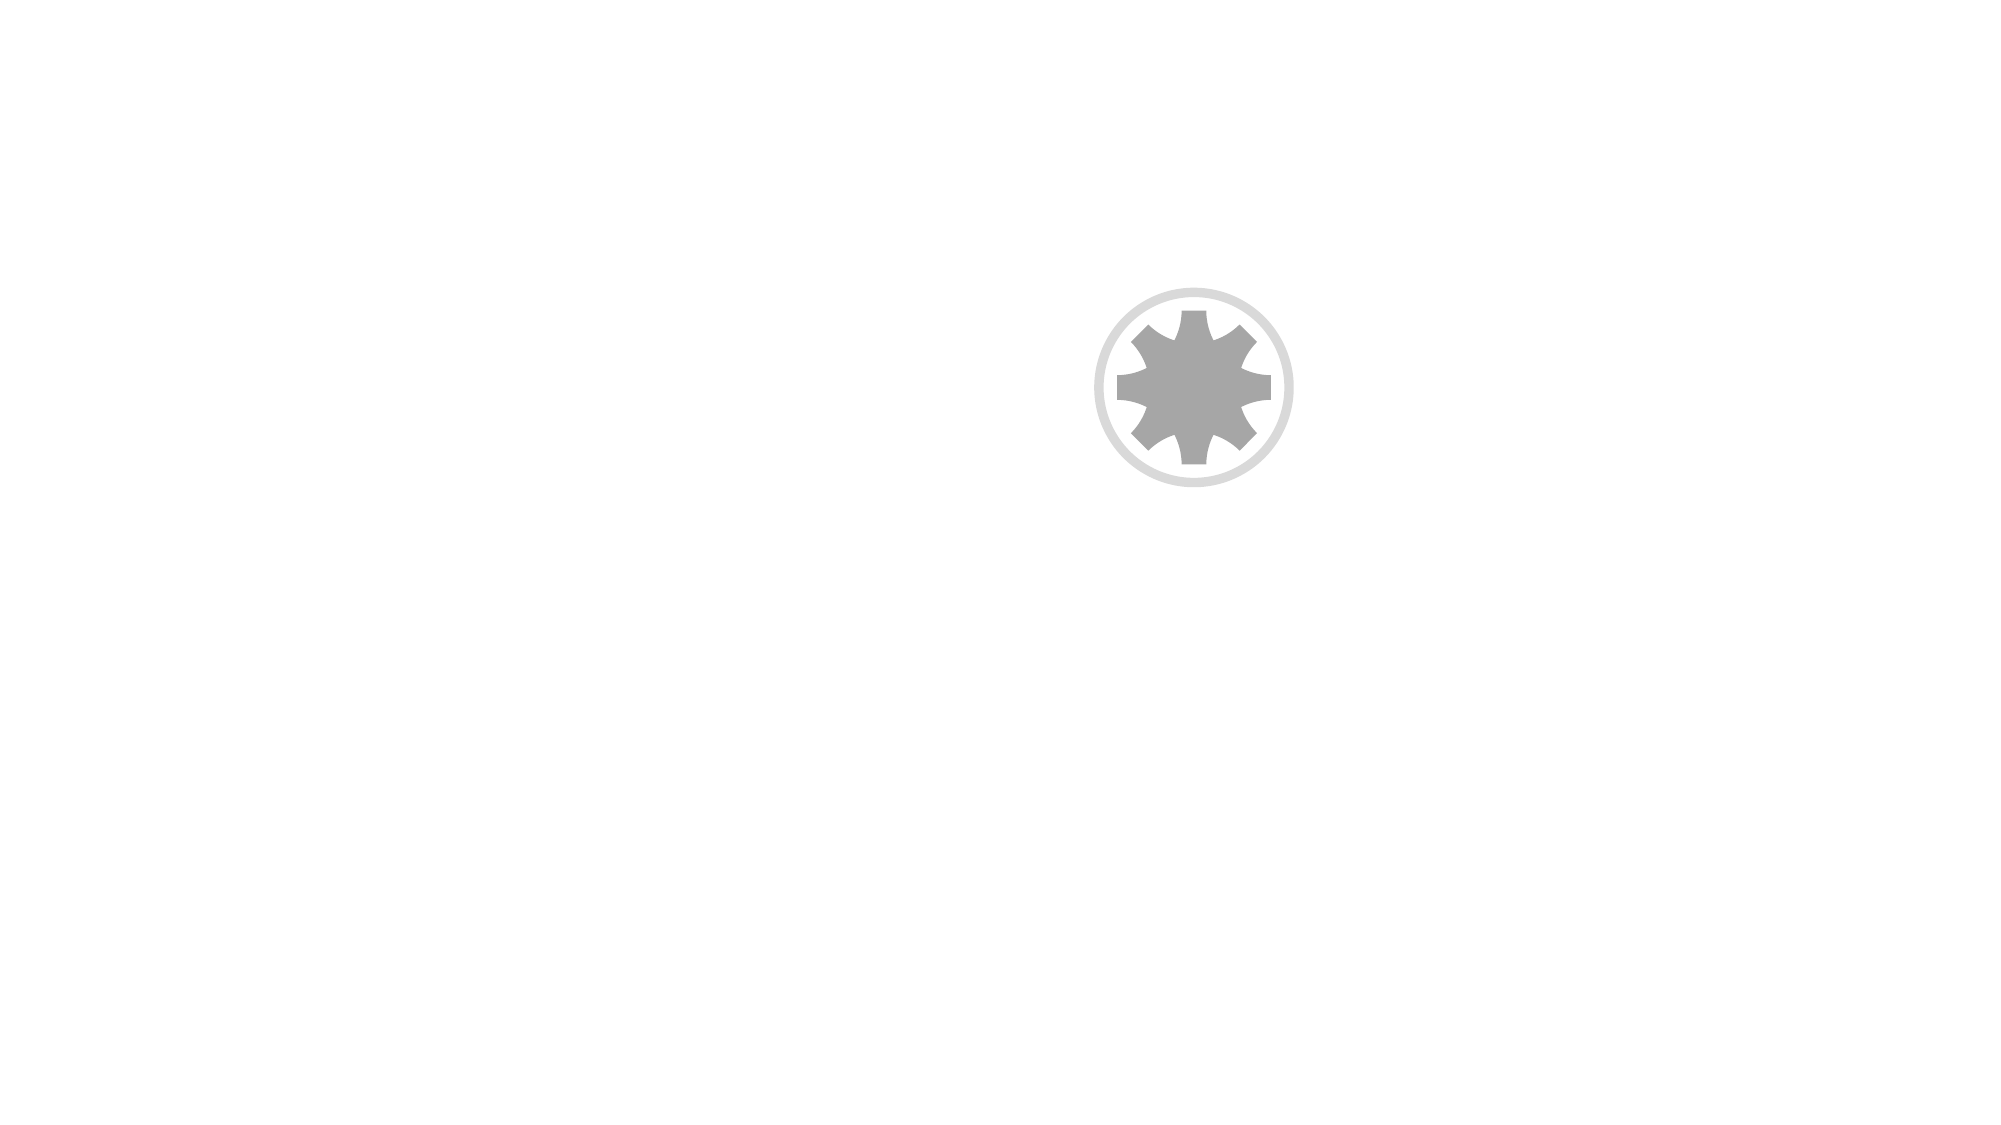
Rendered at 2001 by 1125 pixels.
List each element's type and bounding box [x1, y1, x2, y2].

text_box [1097, 291, 1291, 484]
text_box [1129, 323, 1259, 453]
